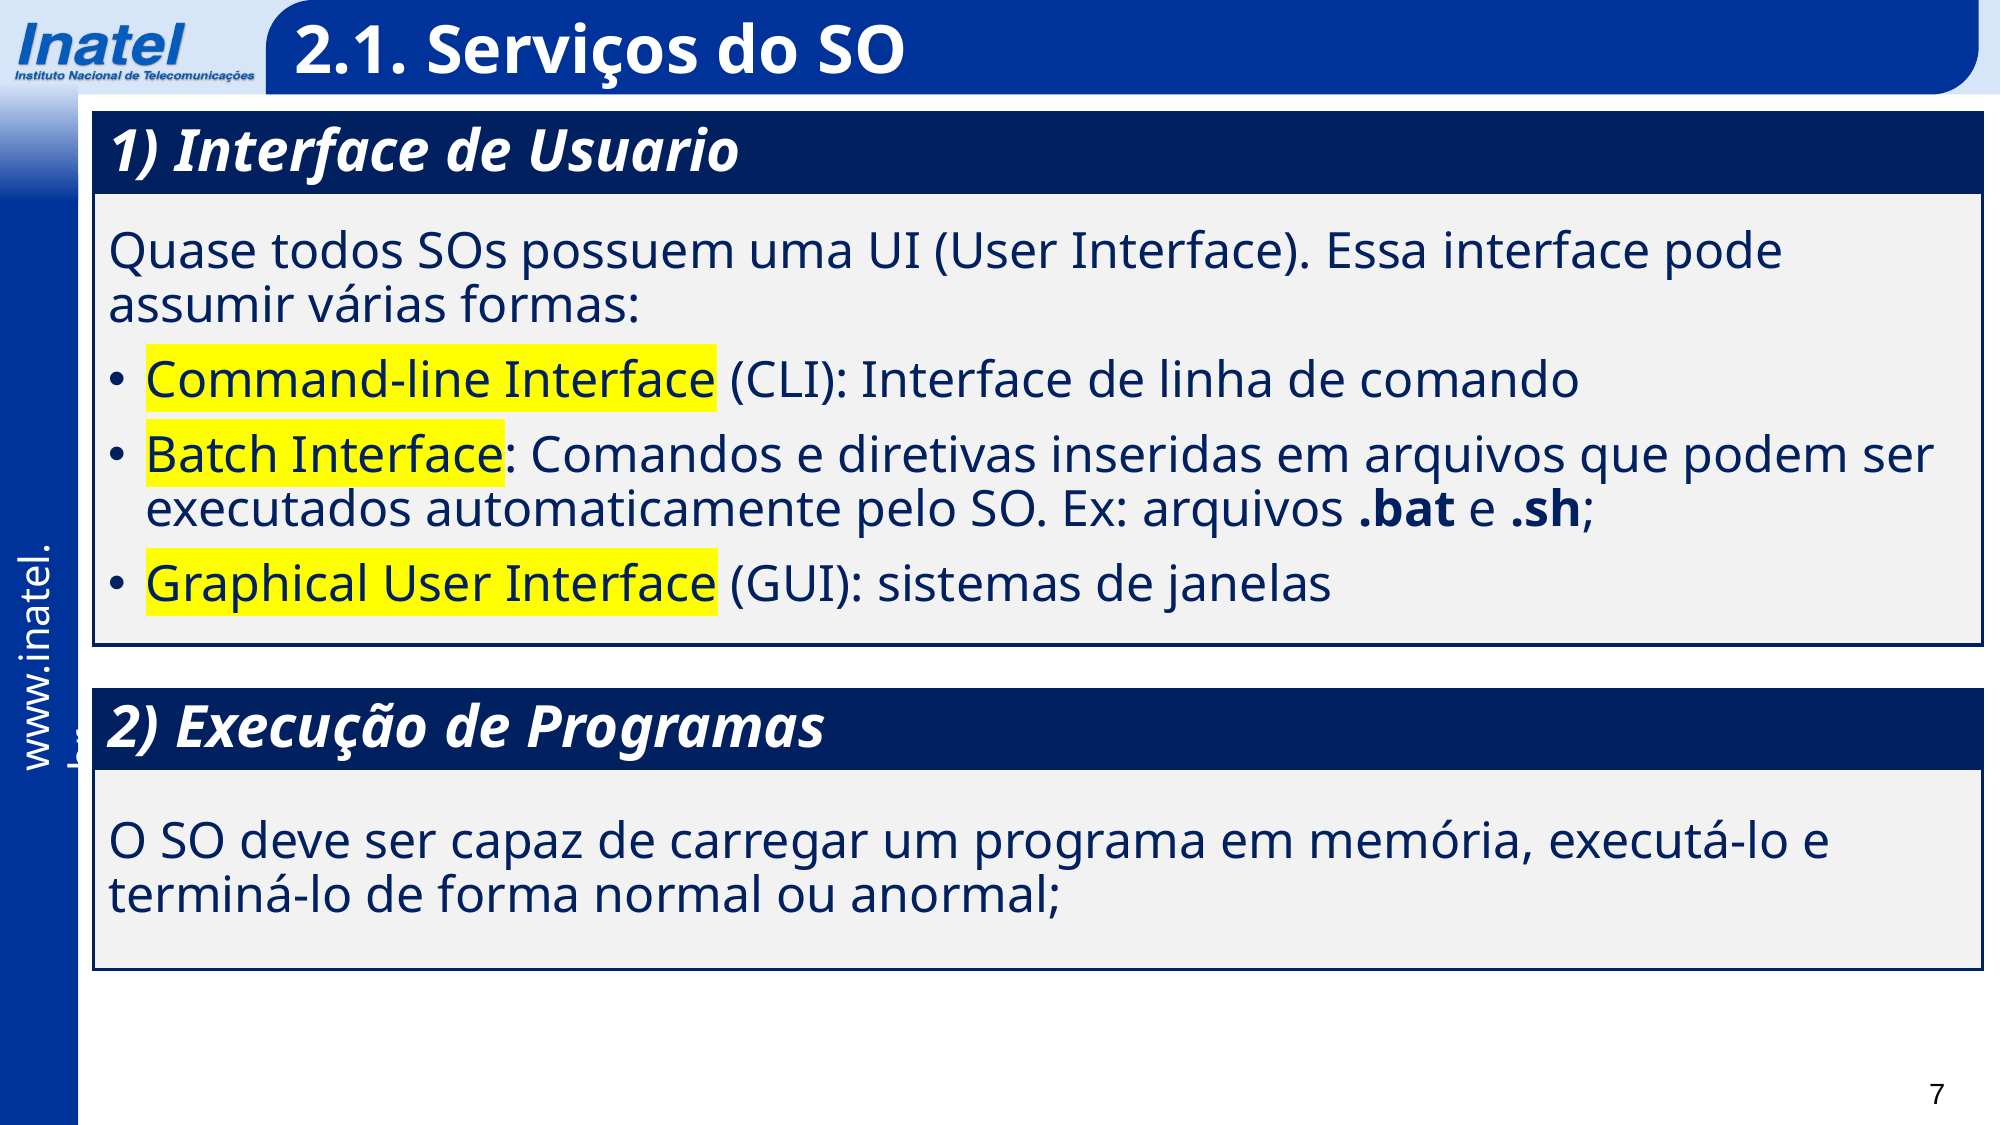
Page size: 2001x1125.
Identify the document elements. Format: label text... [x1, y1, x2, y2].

text_box 1) Interface de Usuario [92, 112, 1984, 191]
text_box O SO deve ser capaz de carregar um programa em memória, executá-lo e terminá-lo de forma normal ou anormal; [92, 768, 1984, 970]
text_box 2) Execução de Programas [92, 688, 1984, 768]
picture [12, 20, 258, 85]
text_box 2.1. Serviços do SO [264, 0, 1980, 96]
text_box Quase todos SOs possuem uma UI (User Interface). Essa interface pode assumir várias formas: Command-line Interface (CLI): Interface de linha de comando Batch Interface: Comandos e diretivas inseridas em arquivos que podem ser executados automaticamente pelo SO. Ex: arquivos .bat e .sh; Graphical User Interface (GUI): sistemas de janelas [92, 191, 1984, 646]
